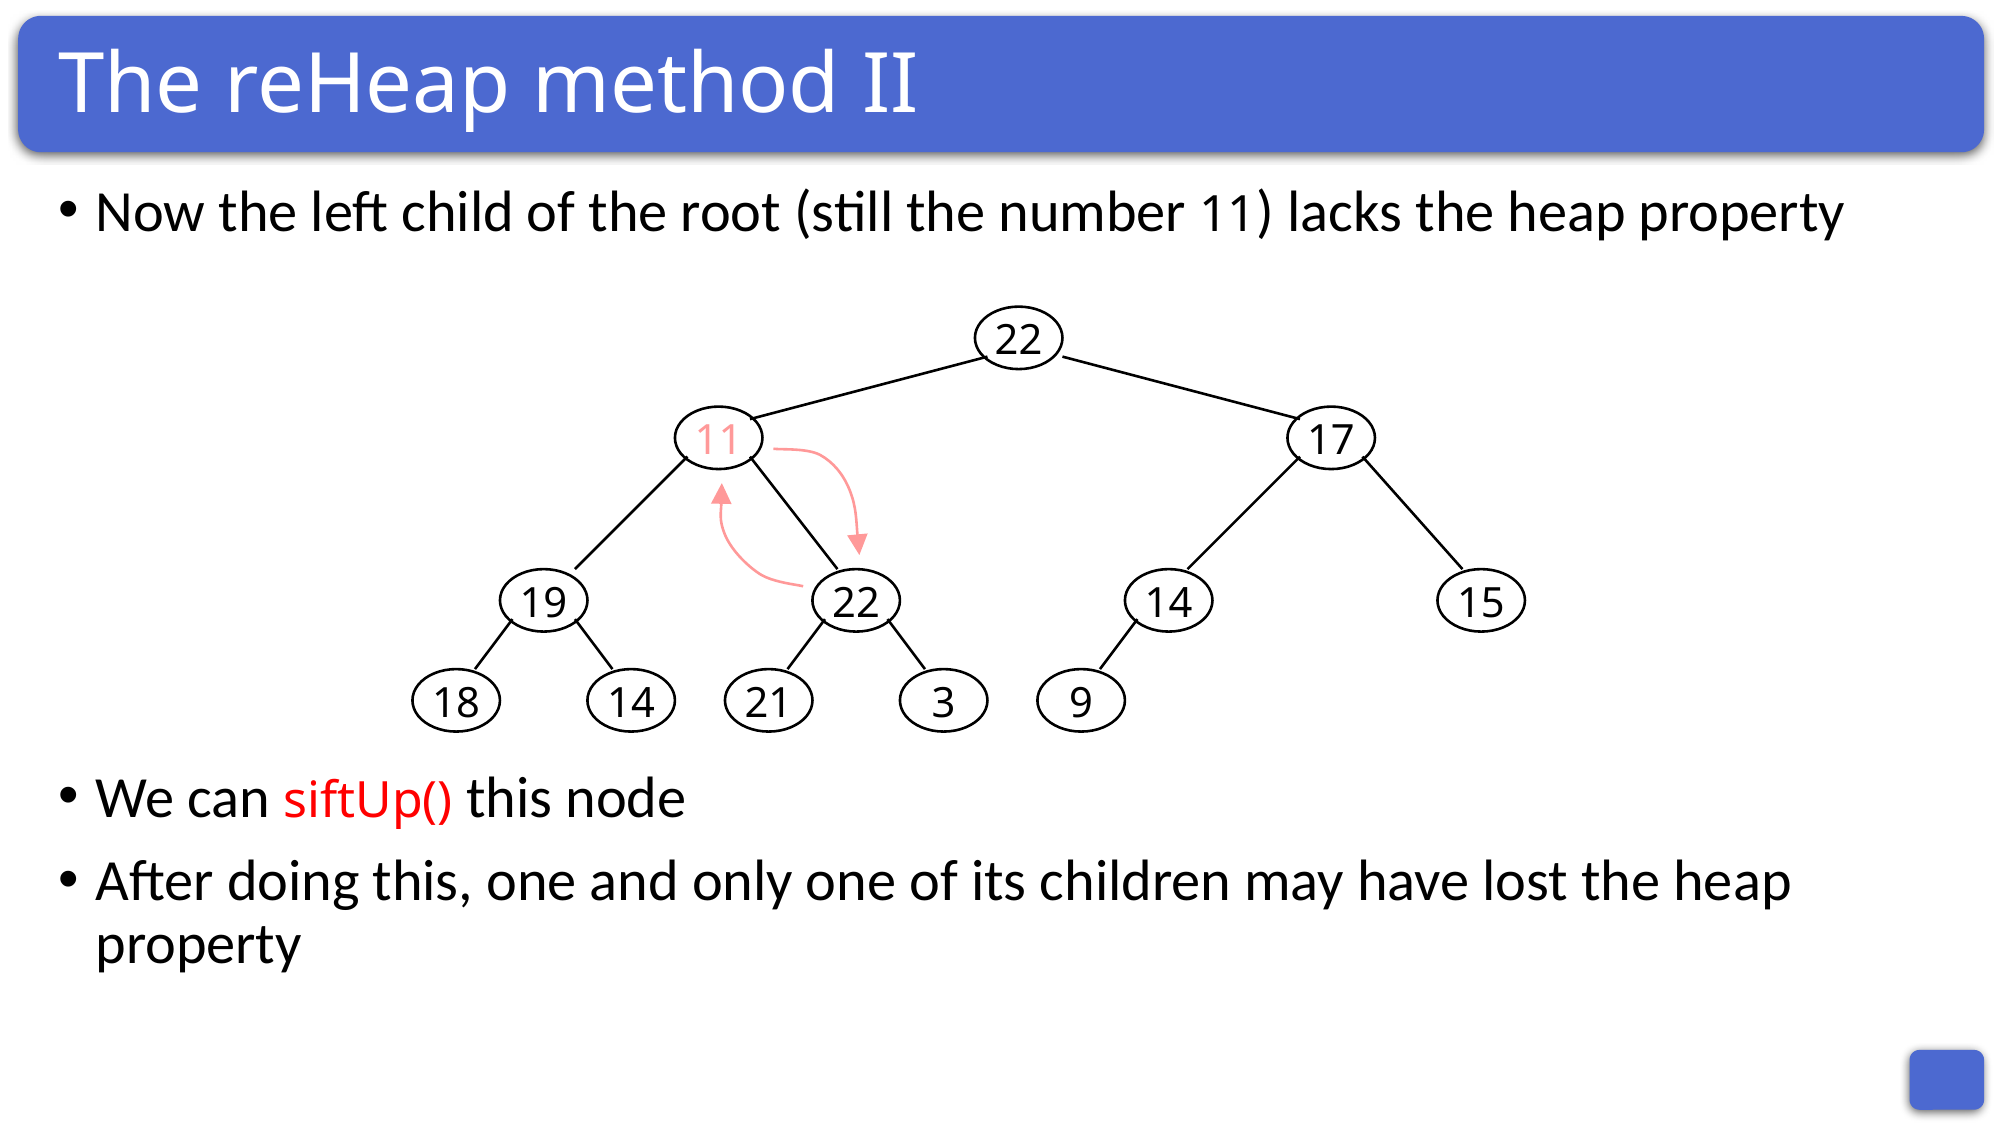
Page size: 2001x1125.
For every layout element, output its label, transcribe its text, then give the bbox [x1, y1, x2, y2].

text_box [412, 306, 1525, 732]
list Now the left child of the root (still the number 11) lacks the heap property We can siftUp() this node After doing this, one and only one of its children may have lost the heap property [43, 173, 1957, 1060]
title The reHeap method II [43, 37, 1957, 134]
